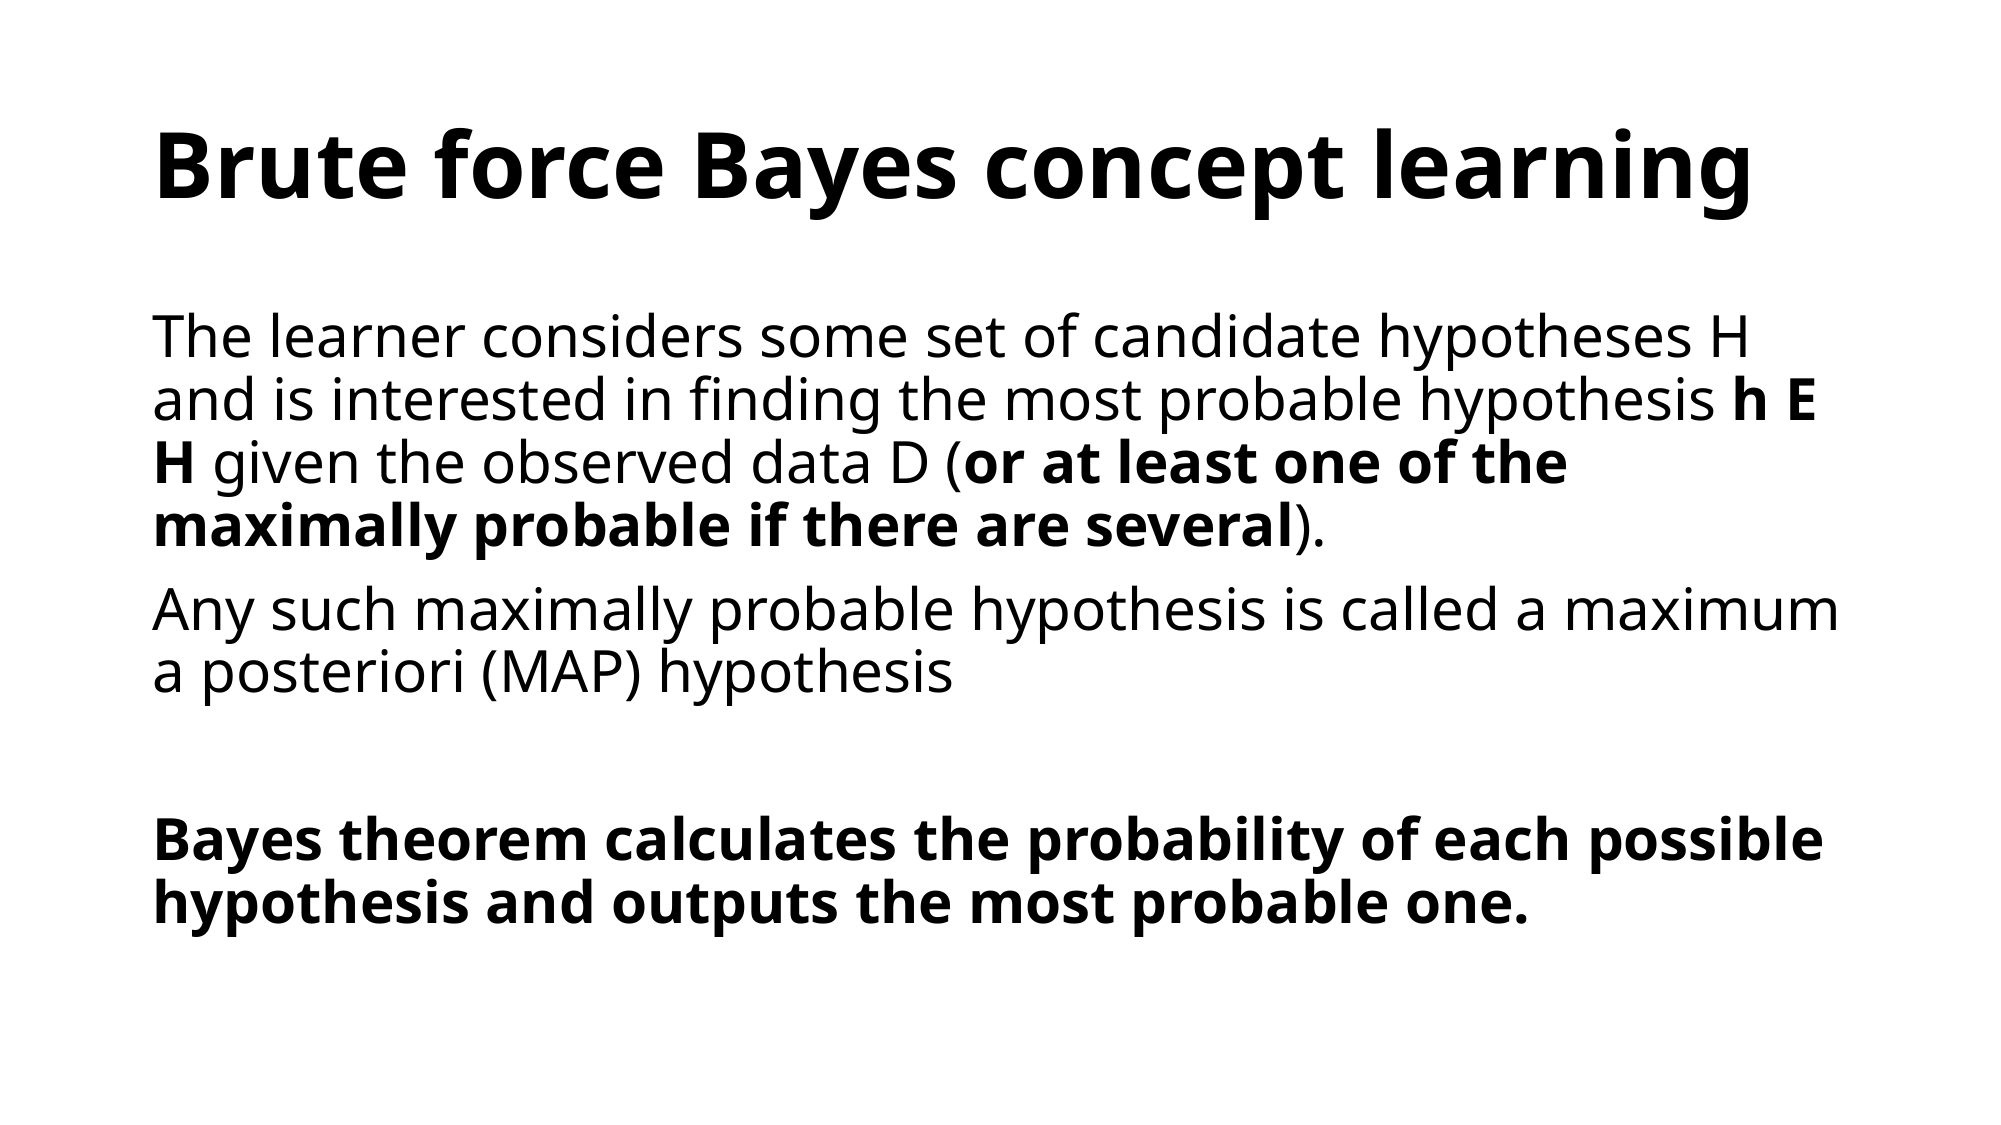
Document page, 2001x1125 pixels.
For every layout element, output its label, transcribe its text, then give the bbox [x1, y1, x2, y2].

title Brute force Bayes concept learning [137, 59, 1863, 278]
list The learner considers some set of candidate hypotheses H and is interested in finding the most probable hypothesis h E H given the observed data D (or at least one of the maximally probable if there are several). Any such maximally probable hypothesis is called a maximum a posteriori (MAP) hypothesis Bayes theorem calculates the probability of each possible hypothesis and outputs the most probable one. [137, 299, 1863, 1014]
